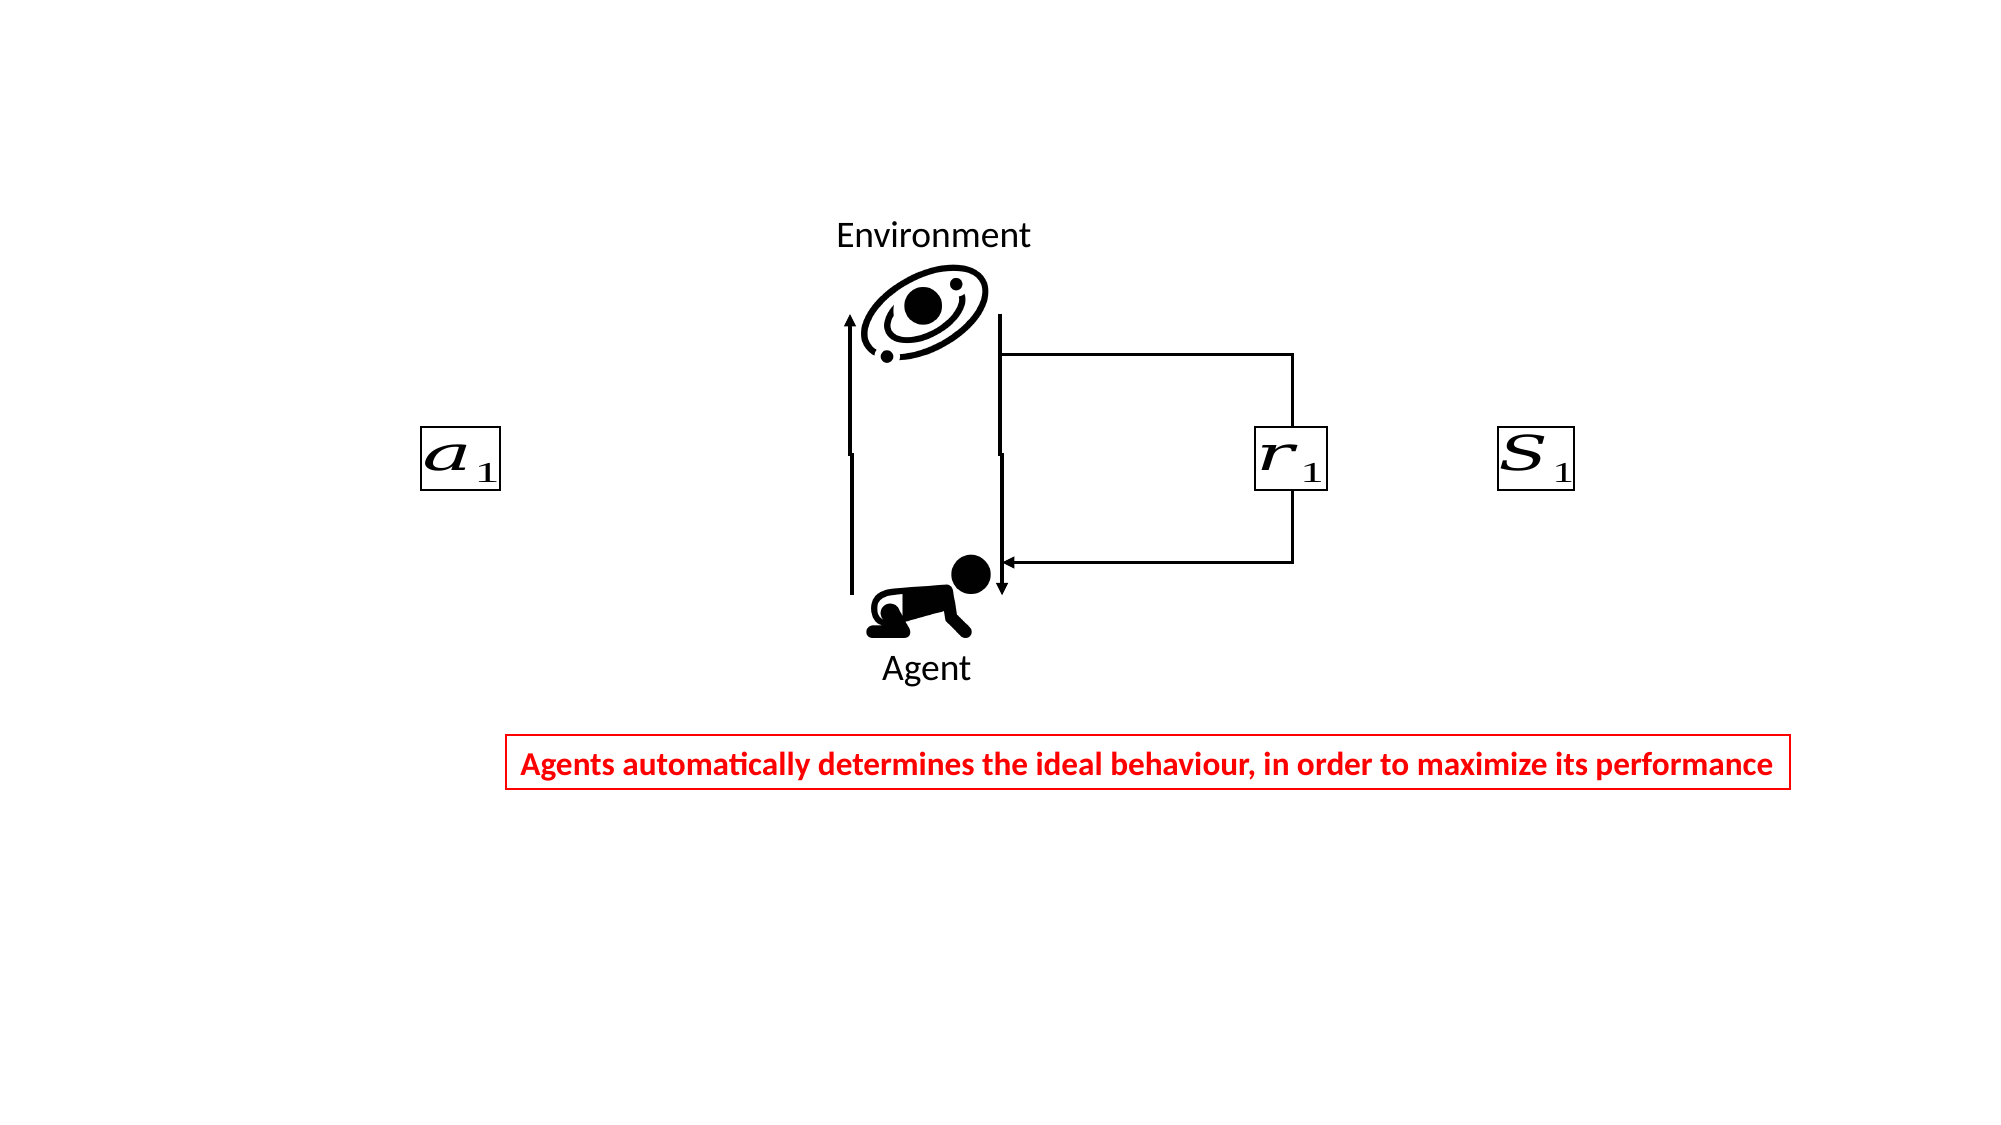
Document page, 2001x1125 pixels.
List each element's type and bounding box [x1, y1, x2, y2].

text_box [422, 202, 1798, 791]
